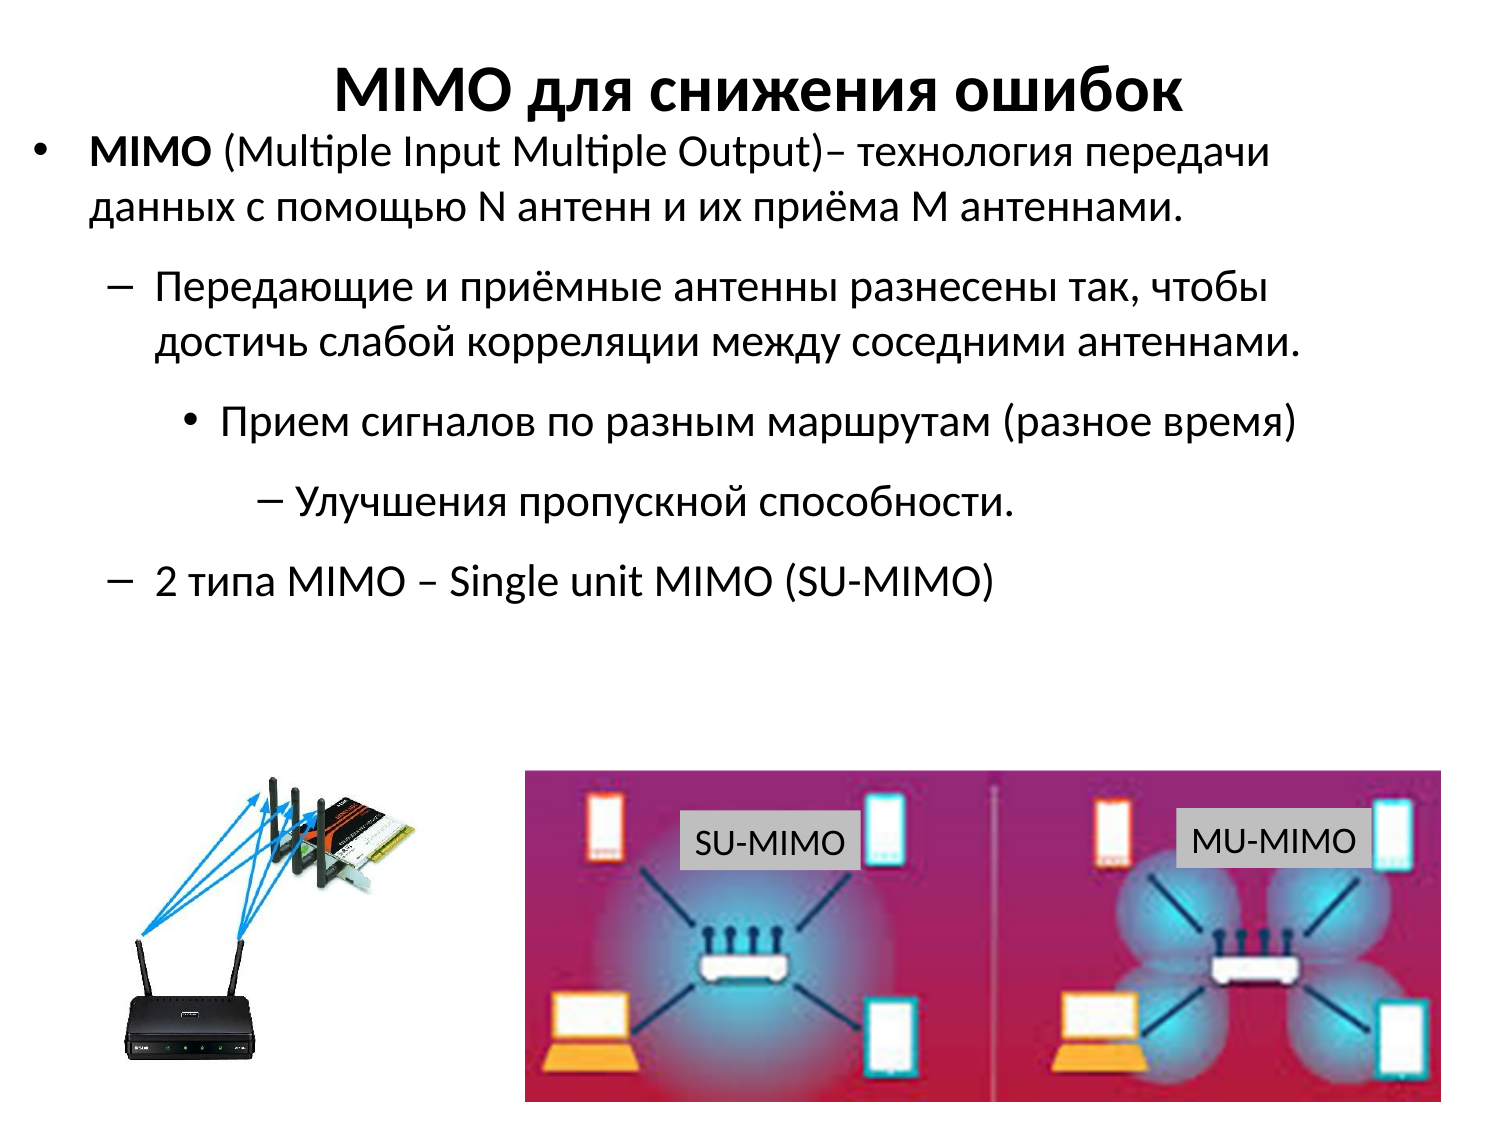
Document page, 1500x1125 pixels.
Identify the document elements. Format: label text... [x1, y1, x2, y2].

picture [112, 769, 436, 1068]
title MIMO для снижения ошибок [17, 45, 1500, 126]
picture [525, 769, 1442, 1102]
list MIMO (Multiple Input Multiple Output)– технология передачи данных с помощью N антенн и их приёма М антеннами. Передающие и приёмные антенны разнесены так, чтобы достичь слабой корреляции между соседними антеннами. Прием сигналов по разным маршрутам (разное время) Улучшения пропускной способности. 2 типа MIMO – Single unit MIMO (SU-MIMO) [17, 113, 1425, 1047]
